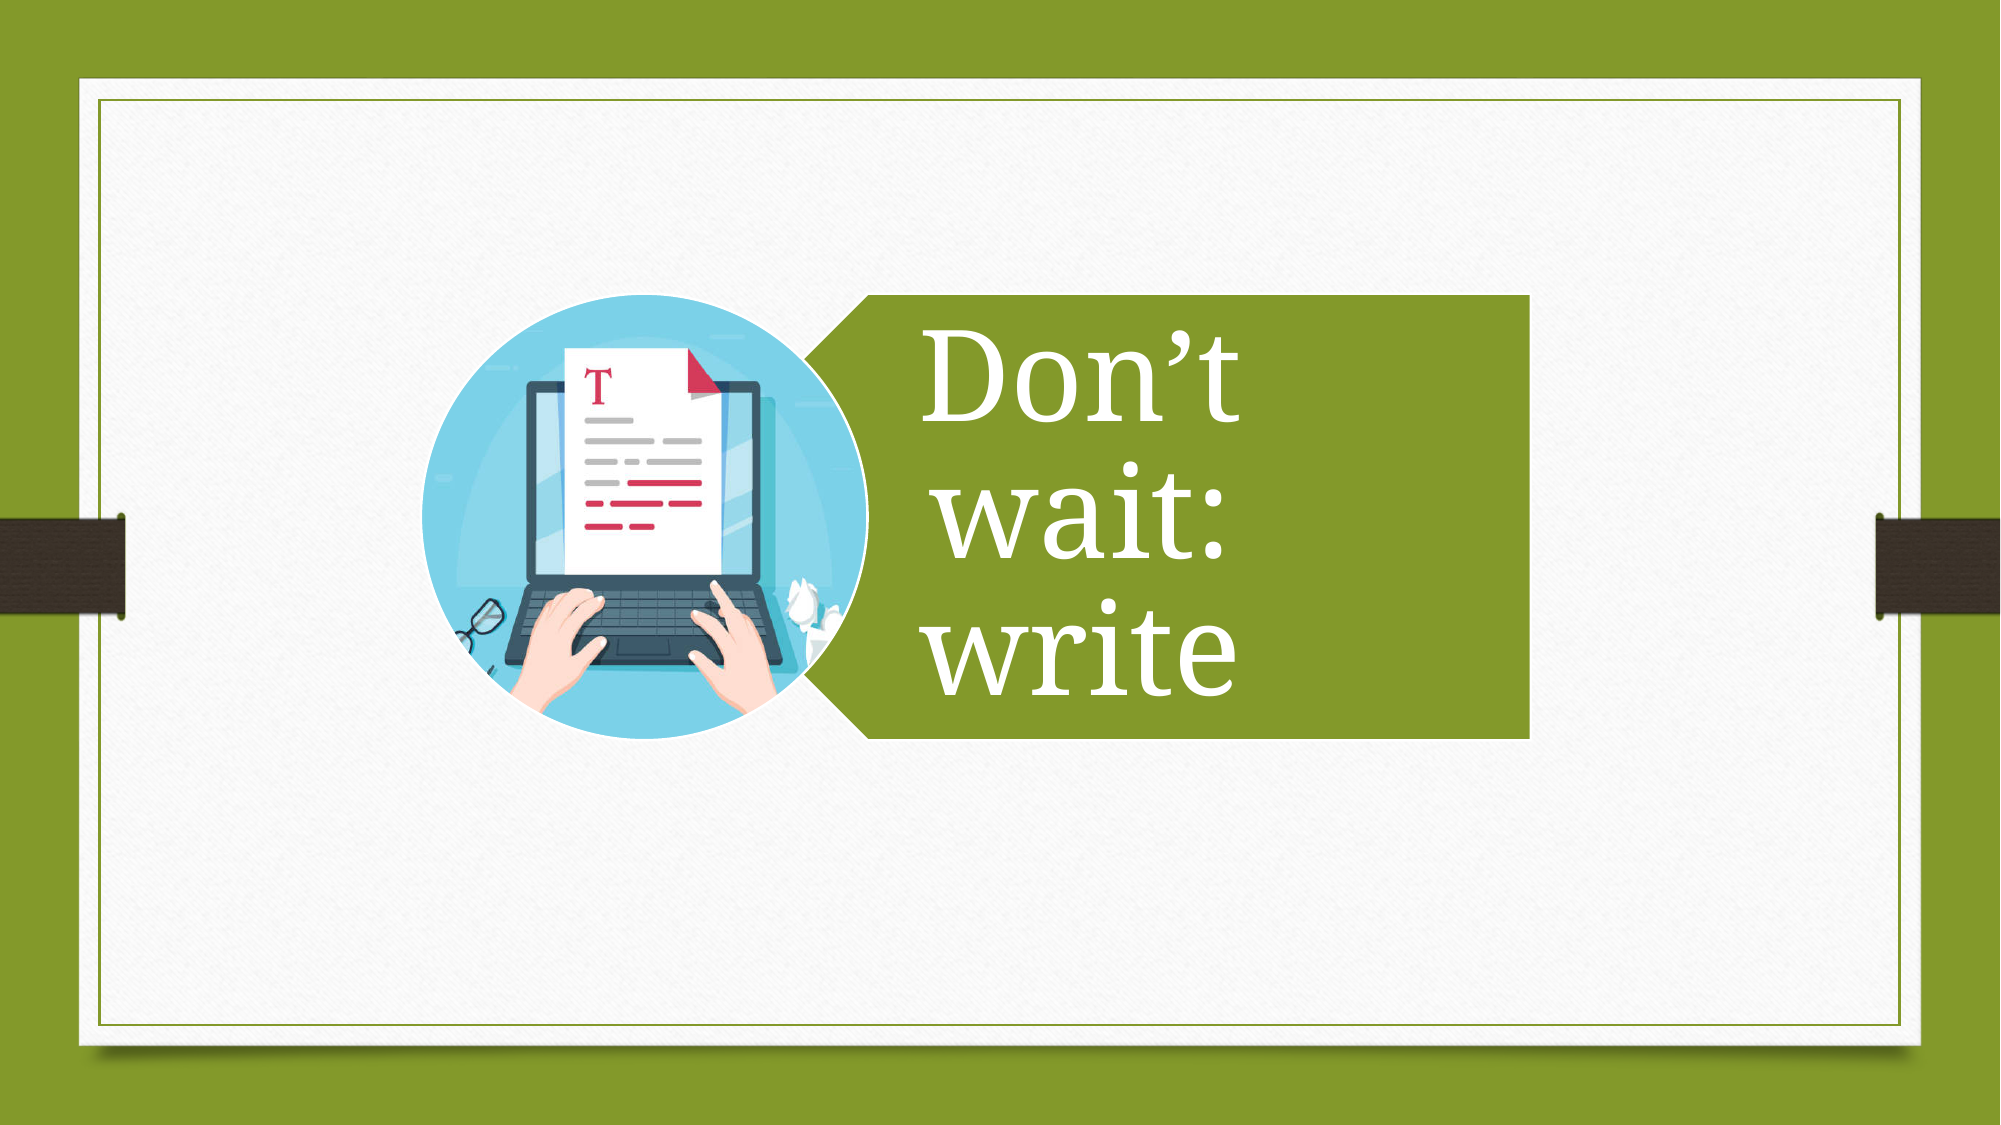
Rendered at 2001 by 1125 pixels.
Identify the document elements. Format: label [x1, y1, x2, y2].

picture [0, 0, 2001, 1125]
text_box [308, 72, 1643, 962]
